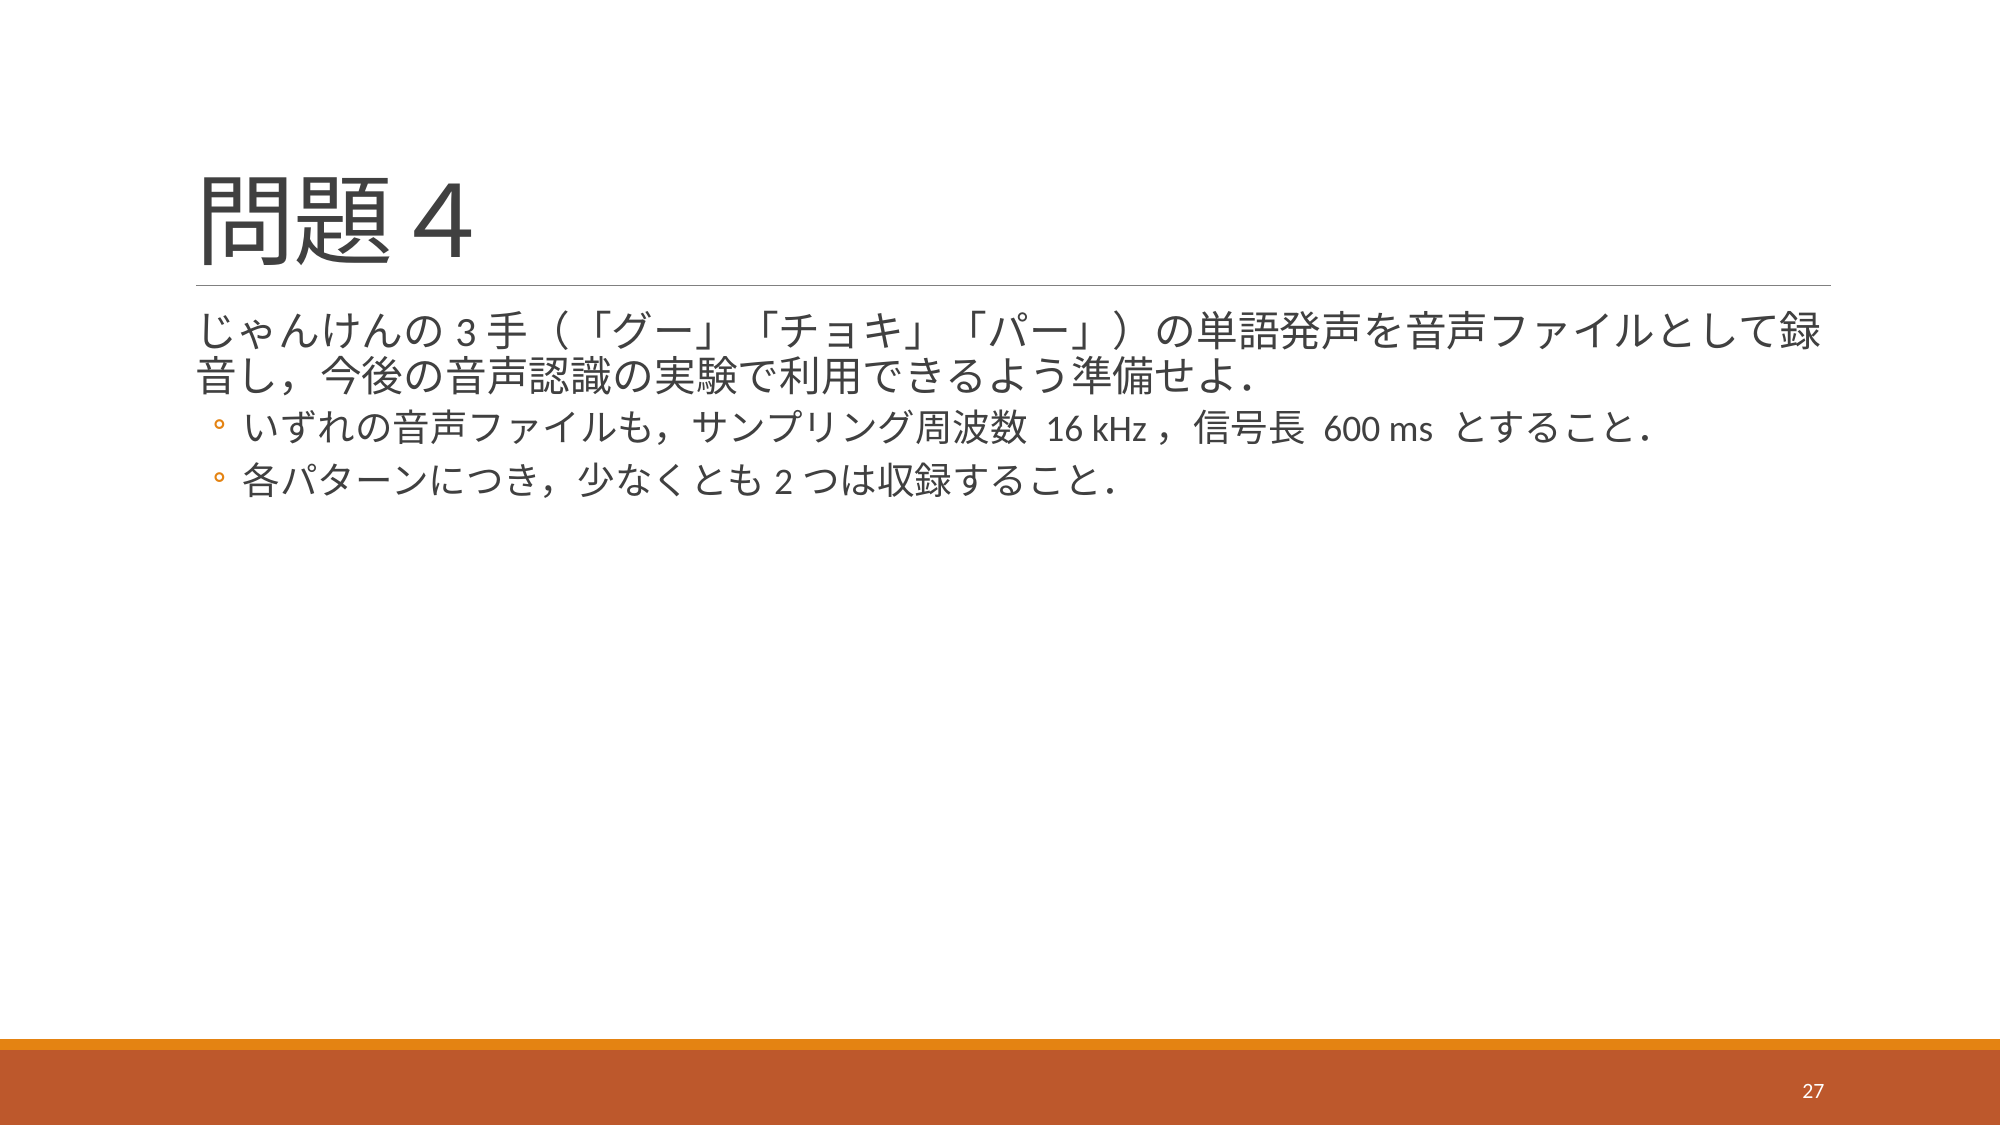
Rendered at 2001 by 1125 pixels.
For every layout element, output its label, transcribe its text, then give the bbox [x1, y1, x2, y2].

list じゃんけんの3手（「グー」「チョキ」「パー」）の単語発声を音声ファイルとして録音し，今後の音声認識の実験で利用できるよう準備せよ． いずれの音声ファイルも，サンプリング周波数 16 kHz，信号長 600 ms とすること． 各パターンにつき，少なくとも2つは収録すること． [180, 302, 1830, 963]
slide_number 27 [1624, 1059, 1840, 1120]
title 問題４ [180, 47, 1830, 285]
